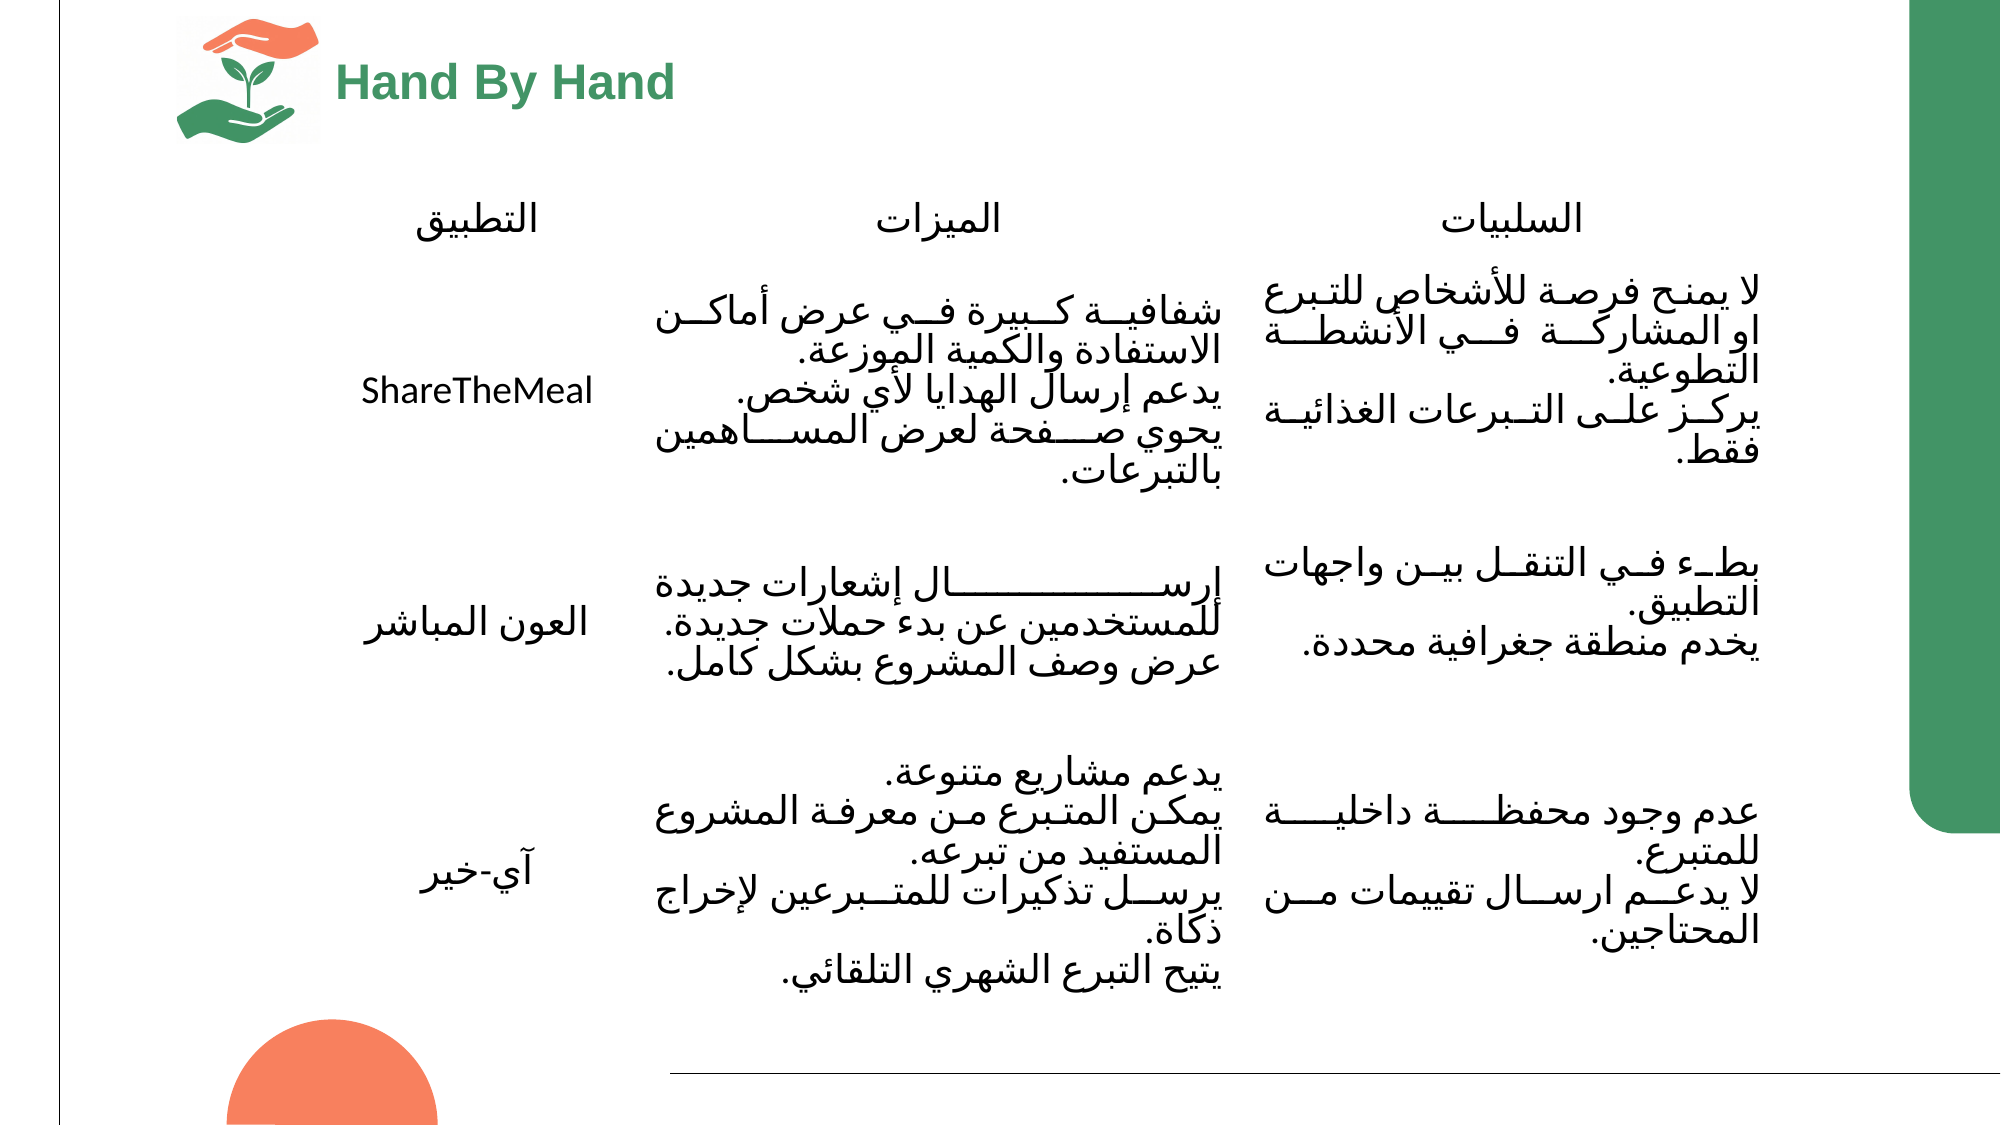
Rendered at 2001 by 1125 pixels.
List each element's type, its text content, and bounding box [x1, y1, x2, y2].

table_cell عدم وجود محفظة داخلية للمتبرع. لا يدعم ارسال تقييمات من المحتاجين. [1244, 729, 1782, 1020]
table_cell يدعم مشاريع متنوعة. يمكن المتبرع من معرفة المشروع المستفيد من تبرعه. يرسل تذكيرات للمتبرعين لإخراج ذكاة. يتيح التبرع الشهري التلقائي. [635, 729, 1244, 1020]
table_cell بطء في التنقل بين واجهات التطبيق. يخدم منطقة جغرافية محددة. [1244, 523, 1782, 729]
table_header التطبيق [320, 181, 635, 265]
table_cell العون المباشر [320, 523, 635, 729]
table_cell لا يمنح فرصة للأشخاص للتبرع او المشاركة في الأنشطة التطوعية. يركز على التبرعات الغذائية فقط. [1244, 265, 1782, 523]
table_cell إرسال إشعارات جديدة للمستخدمين عن بدء حملات جديدة. عرض وصف المشروع بشكل كامل. [635, 523, 1244, 729]
table_cell شفافية كبيرة في عرض أماكن الاستفادة والكمية الموزعة. يدعم إرسال الهدايا لأي شخص. يحوي صفحة لعرض المساهمين بالتبرعات. [635, 265, 1244, 523]
table_cell ShareTheMeal [320, 265, 635, 523]
table_header السلبيات [1244, 181, 1782, 265]
table_cell آي-خير [320, 729, 635, 1020]
picture [176, 16, 321, 144]
table_header الميزات [635, 181, 1244, 265]
